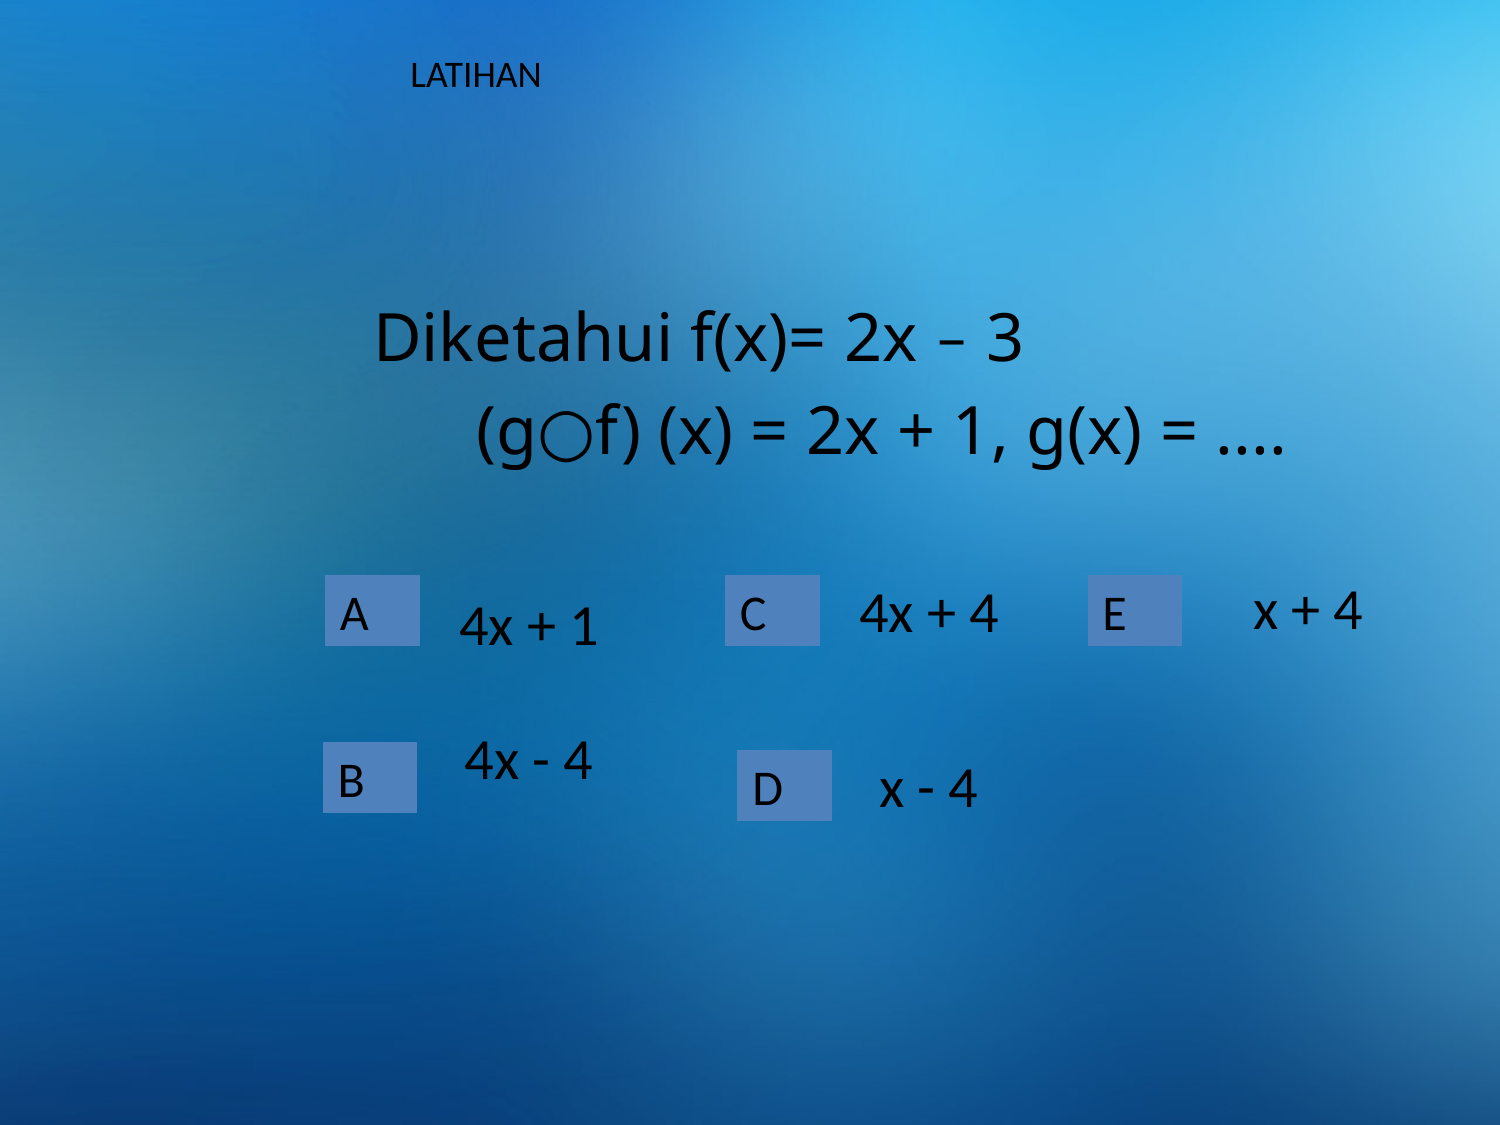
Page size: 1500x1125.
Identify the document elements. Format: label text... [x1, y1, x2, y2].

text_box A [324, 575, 420, 646]
text_box x - 4 [864, 749, 994, 828]
picture [0, 0, 1500, 1125]
text_box B [322, 742, 418, 814]
text_box D [737, 750, 833, 821]
list Diketahui f(x)= 2x – 3 (g○f) (x) = 2x + 1, g(x) = .... [358, 287, 1500, 973]
title LATIHAN [395, 42, 1341, 284]
text_box E [1087, 575, 1183, 646]
text_box 4x + 4 [844, 574, 1014, 653]
text_box C [725, 575, 820, 646]
text_box 4x - 4 [450, 721, 609, 800]
text_box x + 4 [1238, 571, 1379, 650]
text_box 4x + 1 [444, 587, 614, 666]
